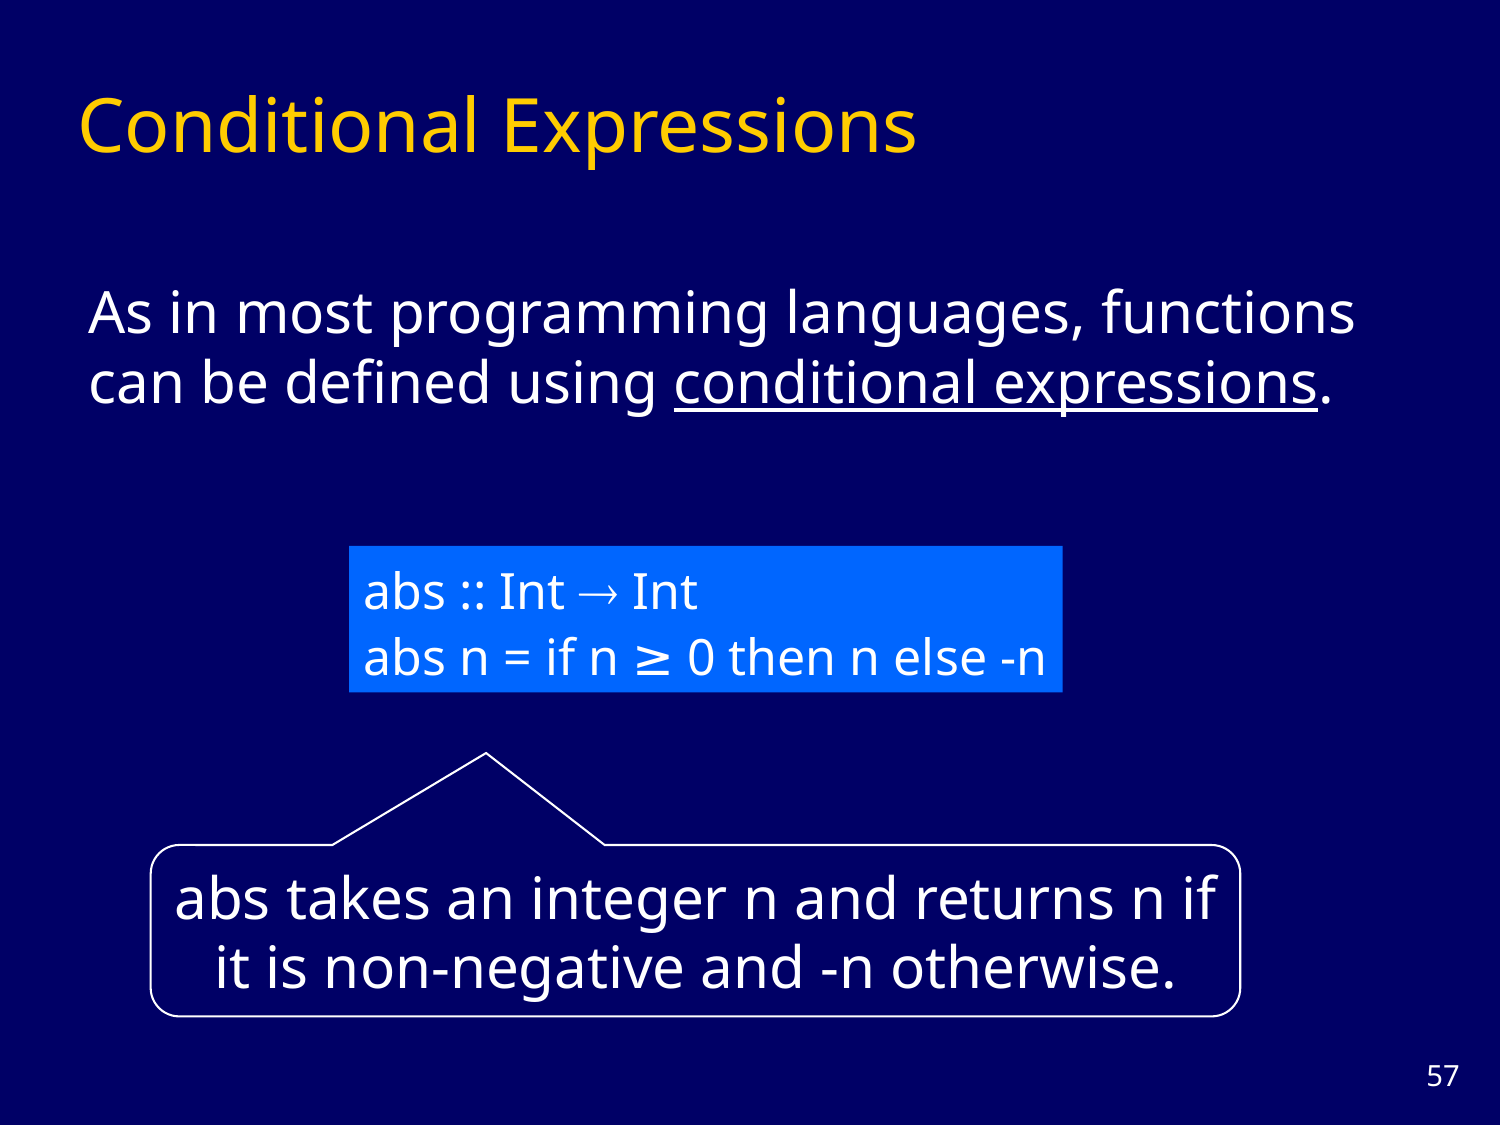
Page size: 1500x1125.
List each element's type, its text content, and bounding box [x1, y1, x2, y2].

text_box As in most programming languages, functions can be defined using conditional expressions. [73, 267, 1401, 423]
title Conditional Expressions [62, 62, 1338, 175]
text_box abs takes an integer n and returns n if it is non-negative and -n otherwise. [150, 753, 1241, 1017]
text_box abs :: Int  Int abs n = if n ≥ 0 then n else -n [349, 545, 1063, 693]
slide_number 56 [1374, 1050, 1475, 1100]
